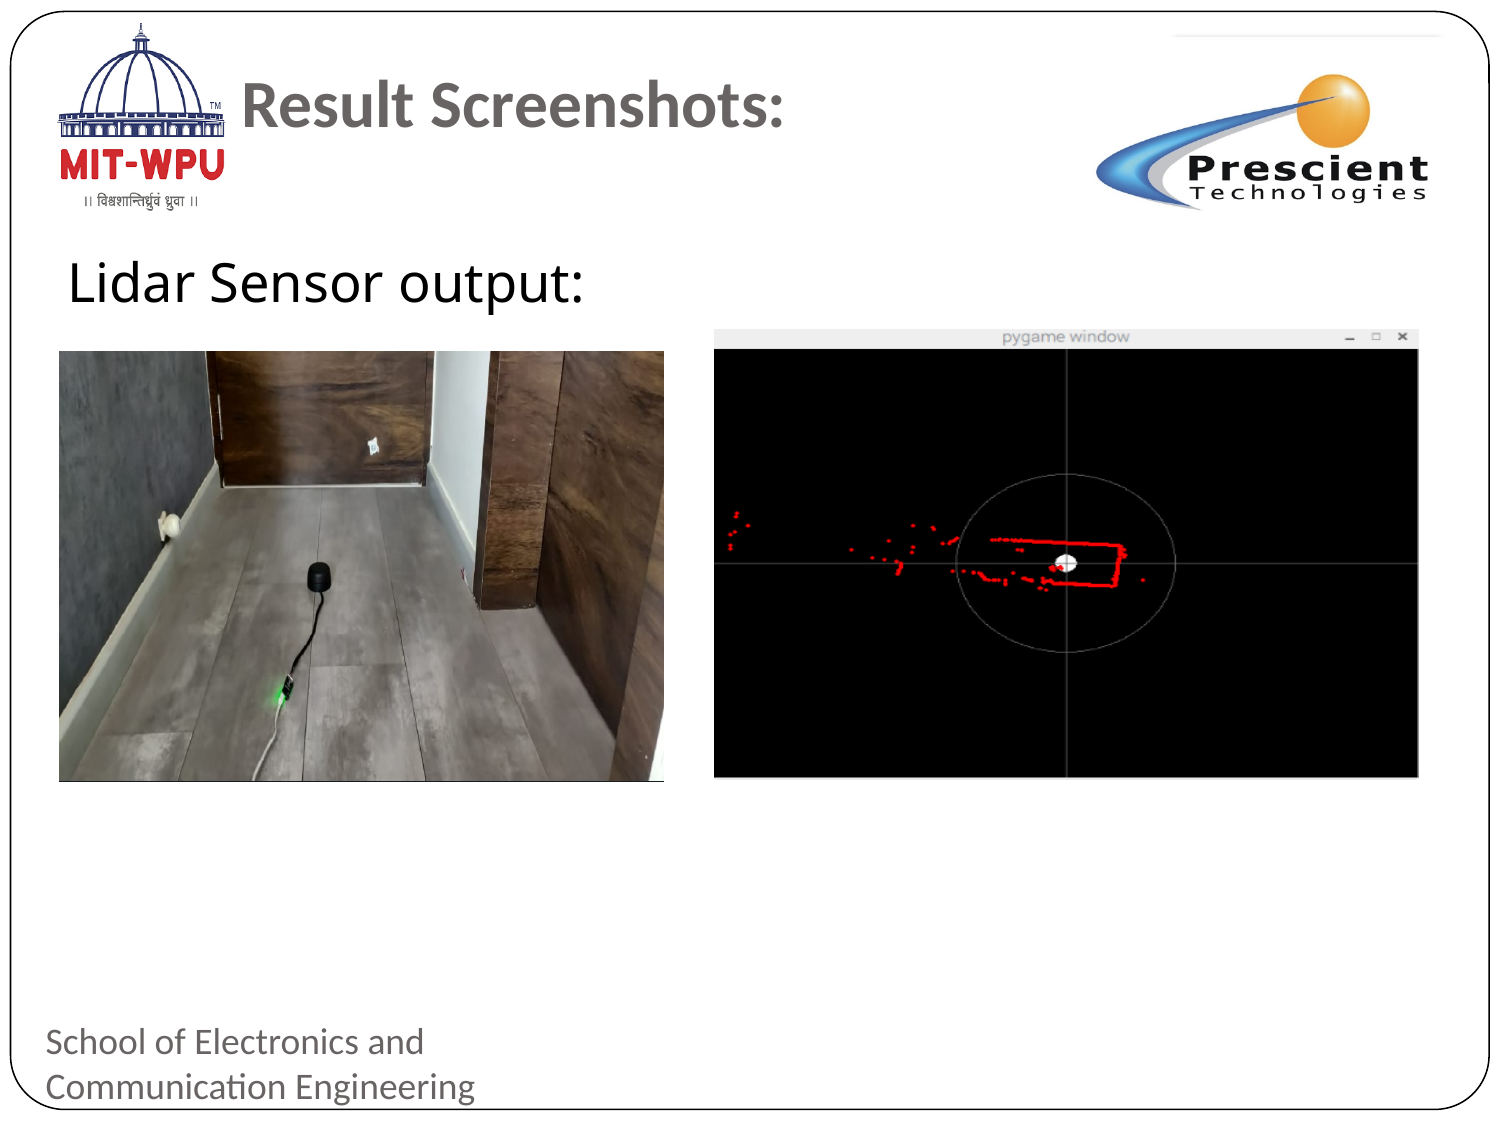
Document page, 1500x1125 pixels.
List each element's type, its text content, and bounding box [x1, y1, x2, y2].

picture [714, 329, 1419, 782]
picture [59, 350, 664, 783]
footer School of Electronics and Communication Engineering [30, 1012, 682, 1112]
list Lidar Sensor output: [30, 163, 1470, 1038]
title Result Screenshots: [251, 52, 1073, 157]
picture [57, 23, 245, 212]
picture [1078, 37, 1463, 228]
